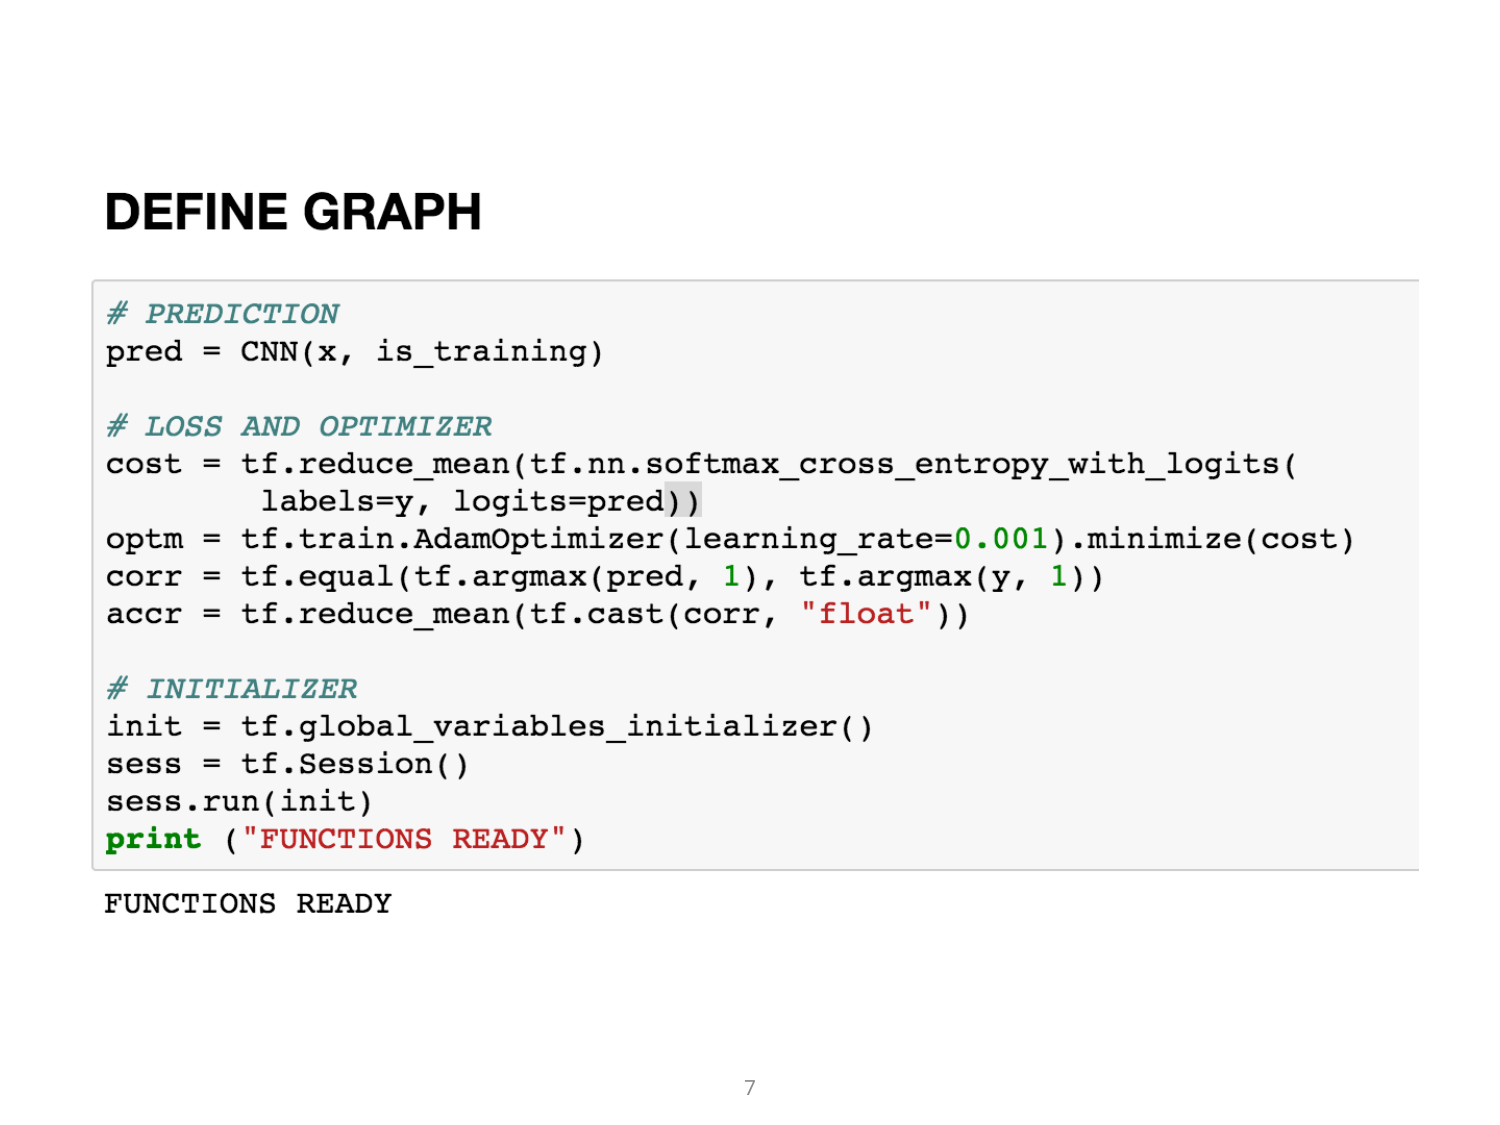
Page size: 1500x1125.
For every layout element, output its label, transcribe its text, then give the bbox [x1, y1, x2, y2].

slide_number 7 [575, 1058, 925, 1119]
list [80, 168, 1419, 945]
